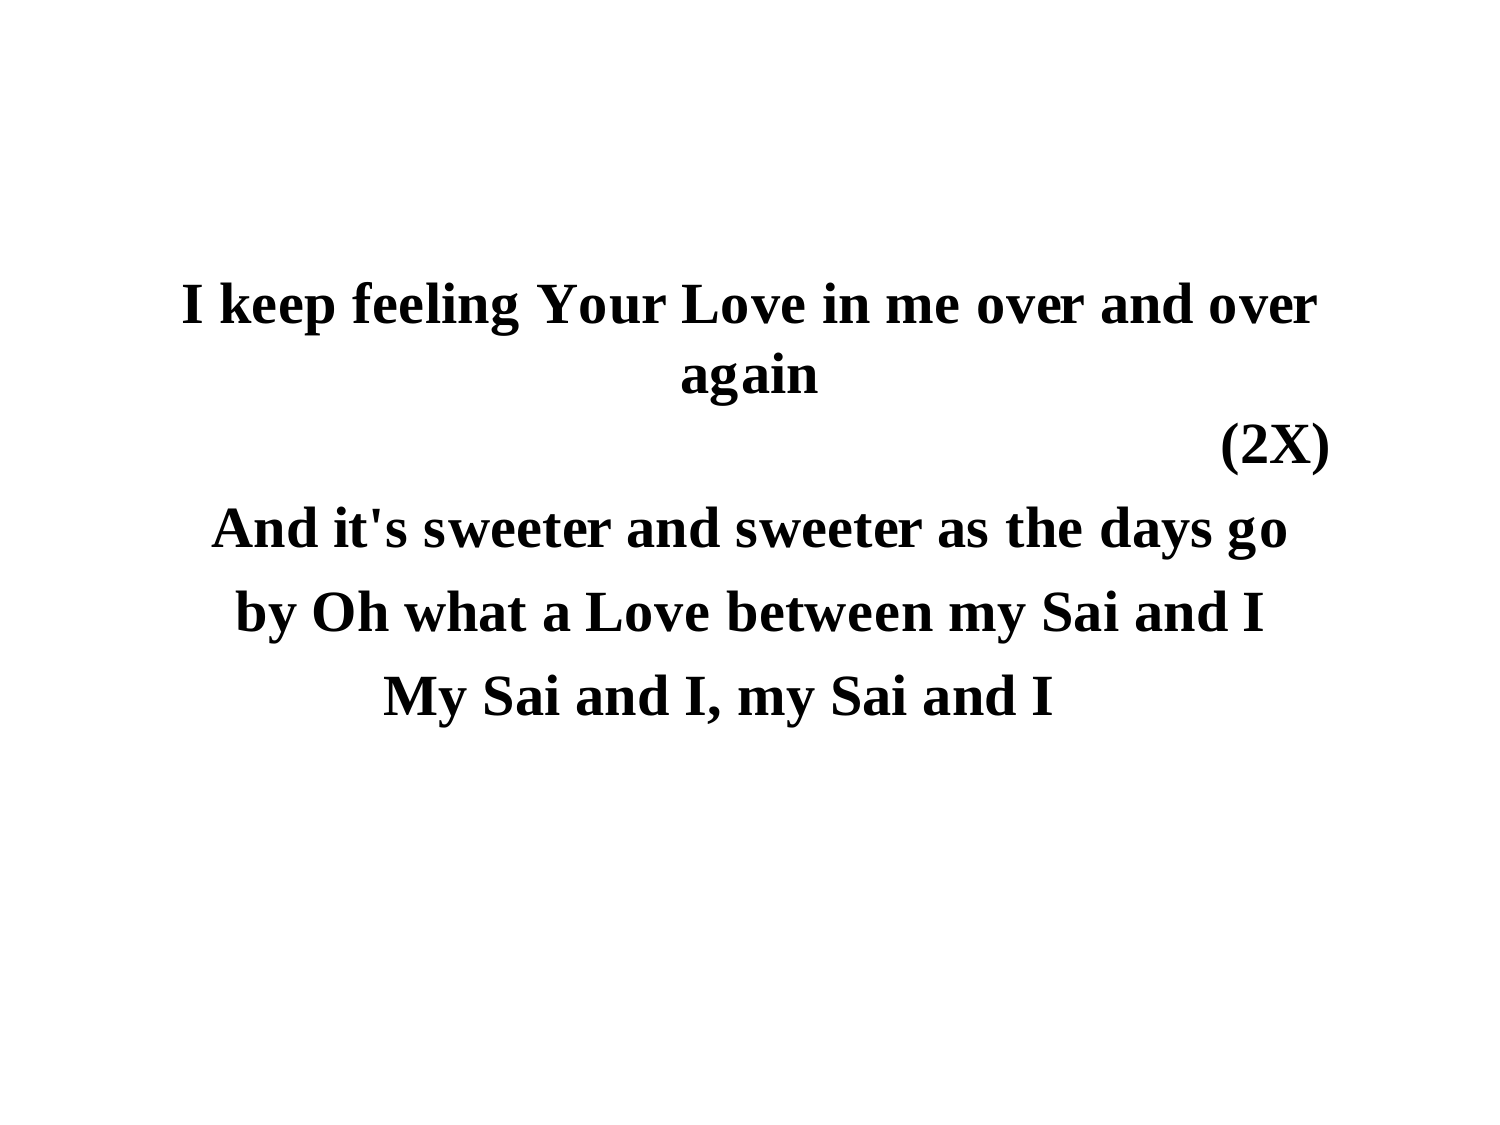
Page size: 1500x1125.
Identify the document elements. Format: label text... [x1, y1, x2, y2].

text_box I keep feeling Your Love in me over and over again (2X) And it's sweeter and sweeter as the days go by Oh what a Love between my Sai and I My Sai and I, my Sai and I [117, 265, 1382, 727]
